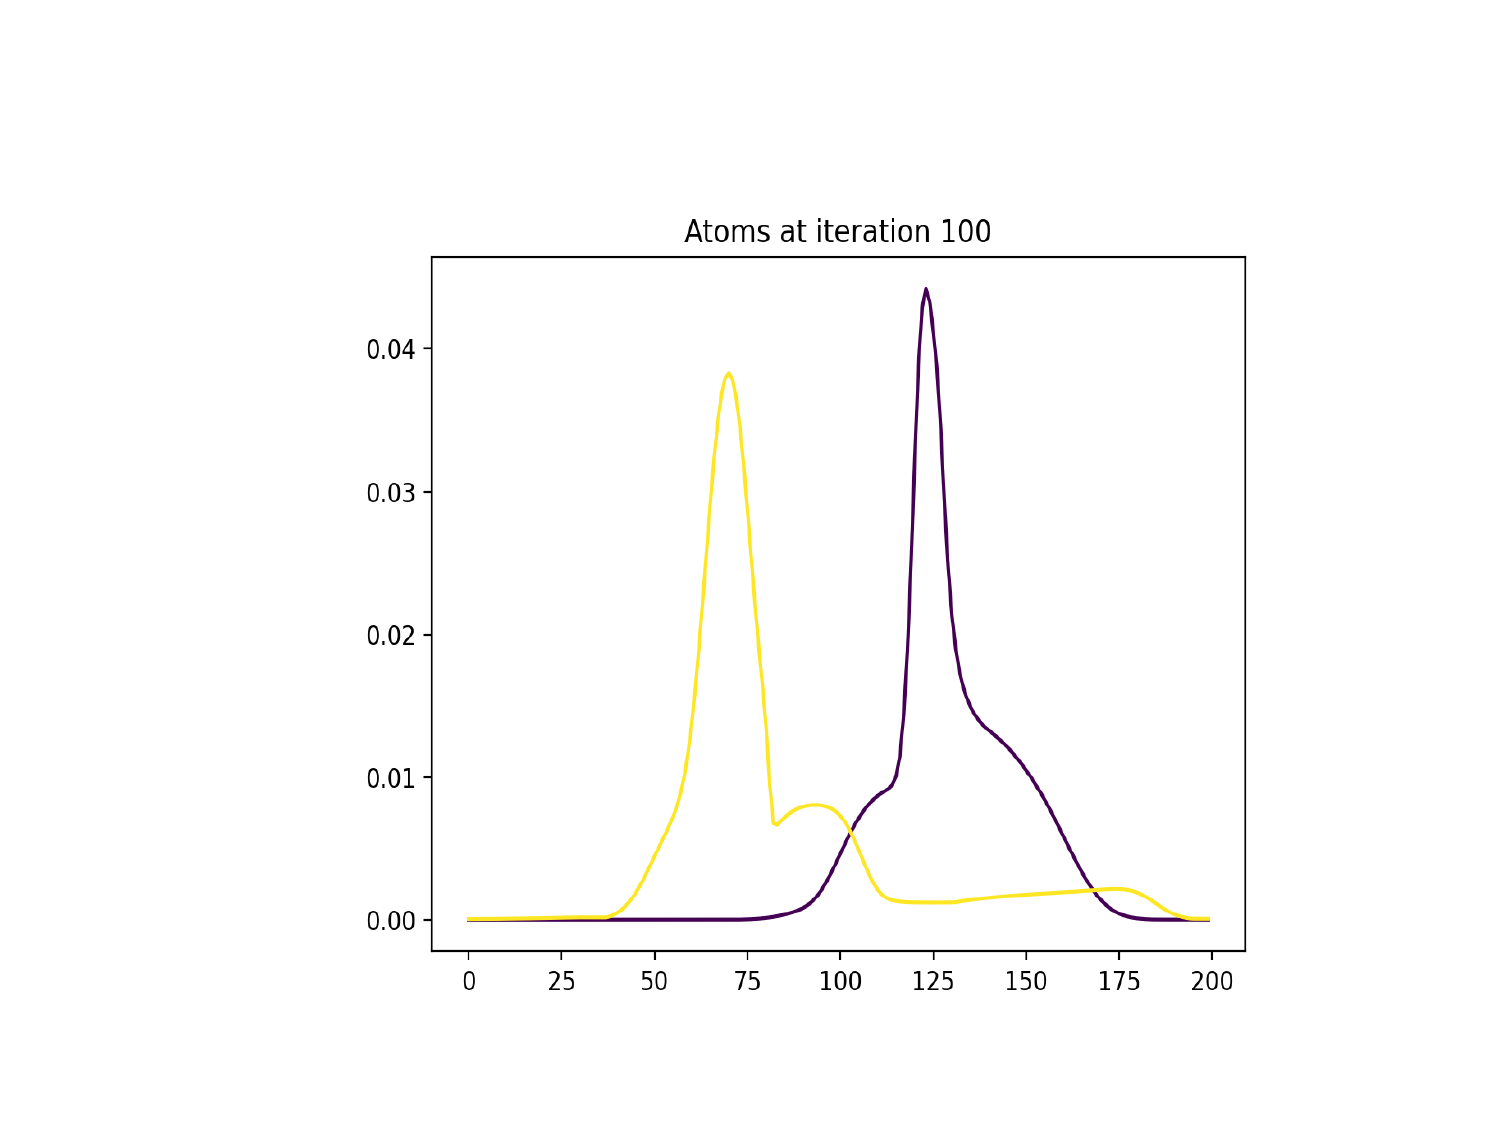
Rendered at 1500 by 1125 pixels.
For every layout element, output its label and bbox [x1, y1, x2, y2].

picture [299, 149, 1351, 1051]
